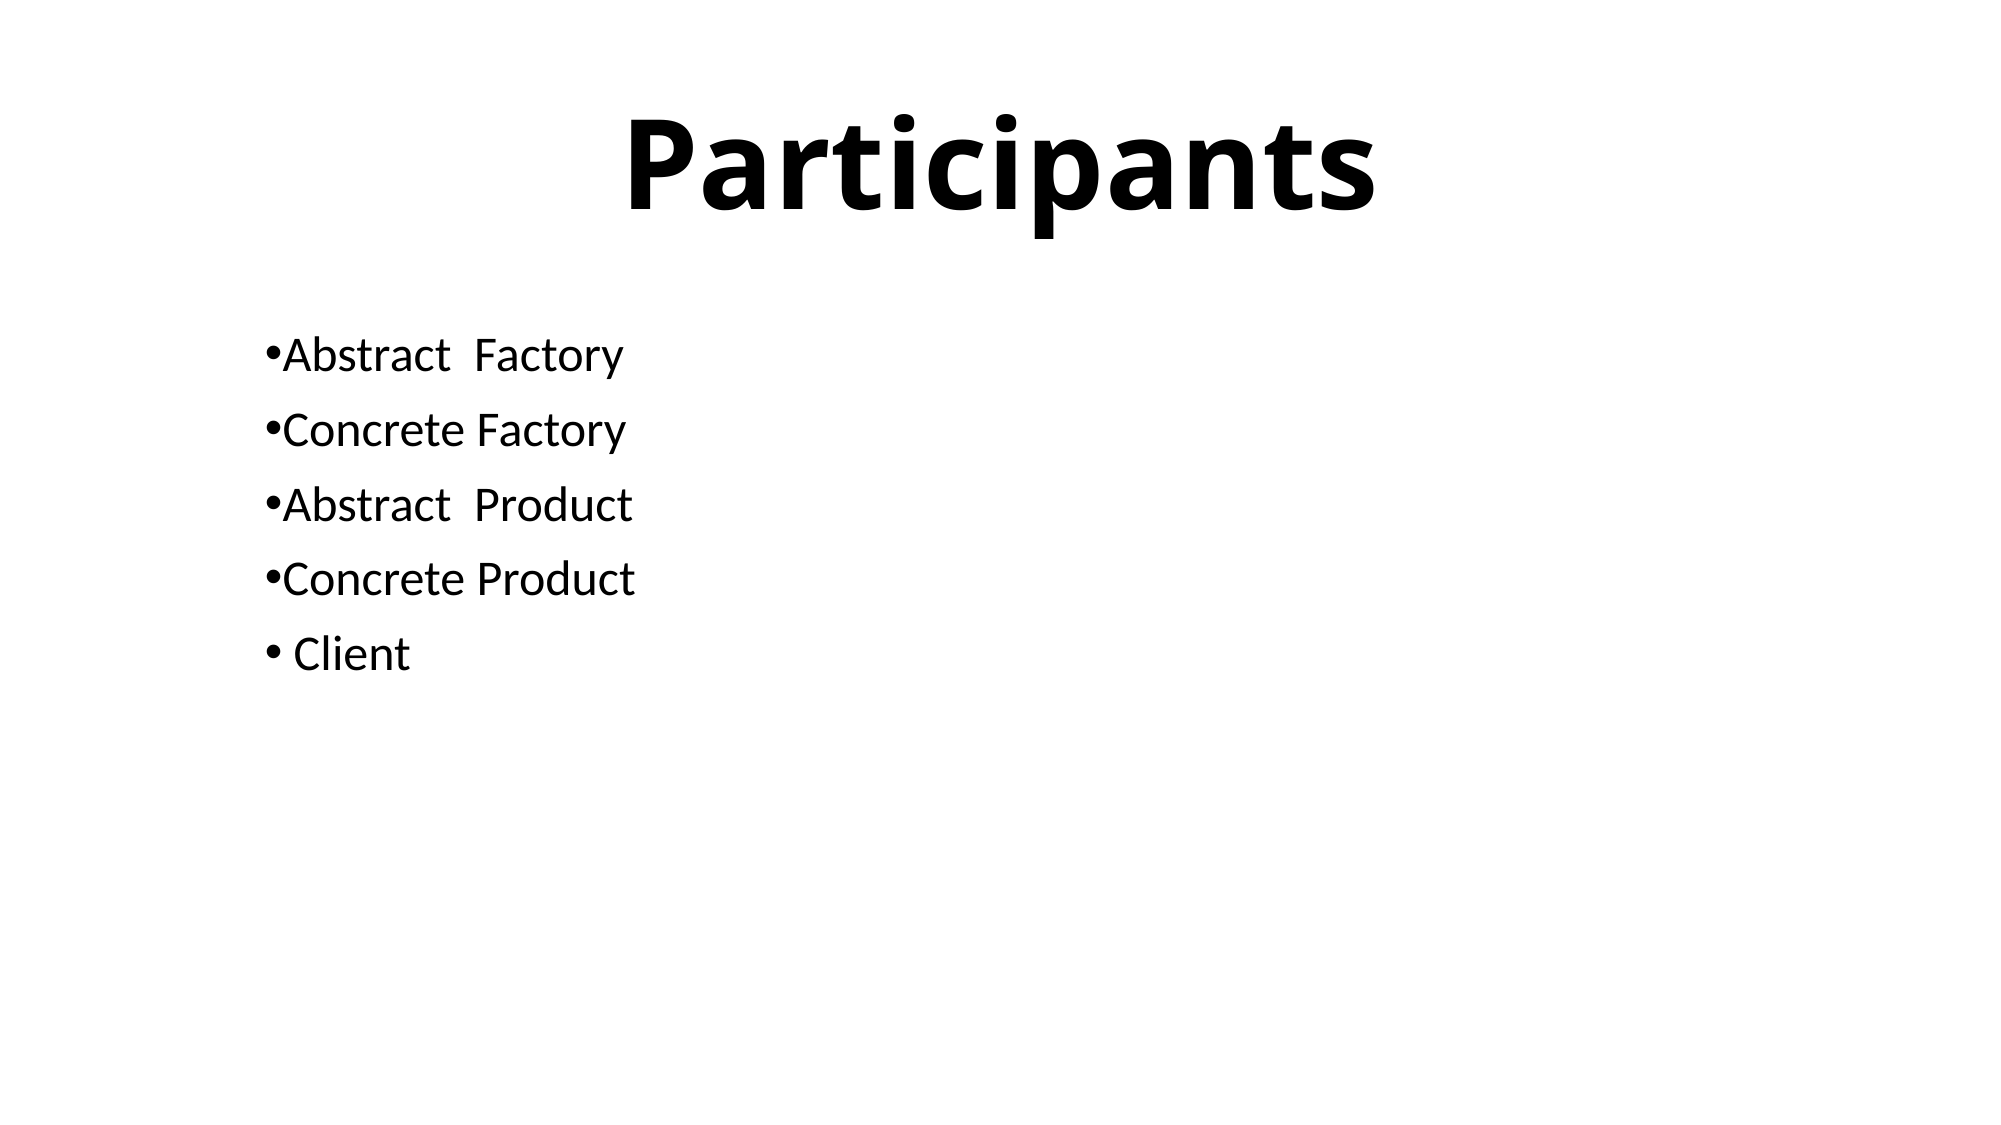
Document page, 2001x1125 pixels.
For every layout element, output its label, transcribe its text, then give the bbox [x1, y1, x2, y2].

title Participants [249, 0, 1750, 244]
subtitle Abstract Factory Concrete Factory Abstract Product Concrete Product Client [249, 320, 1750, 1046]
